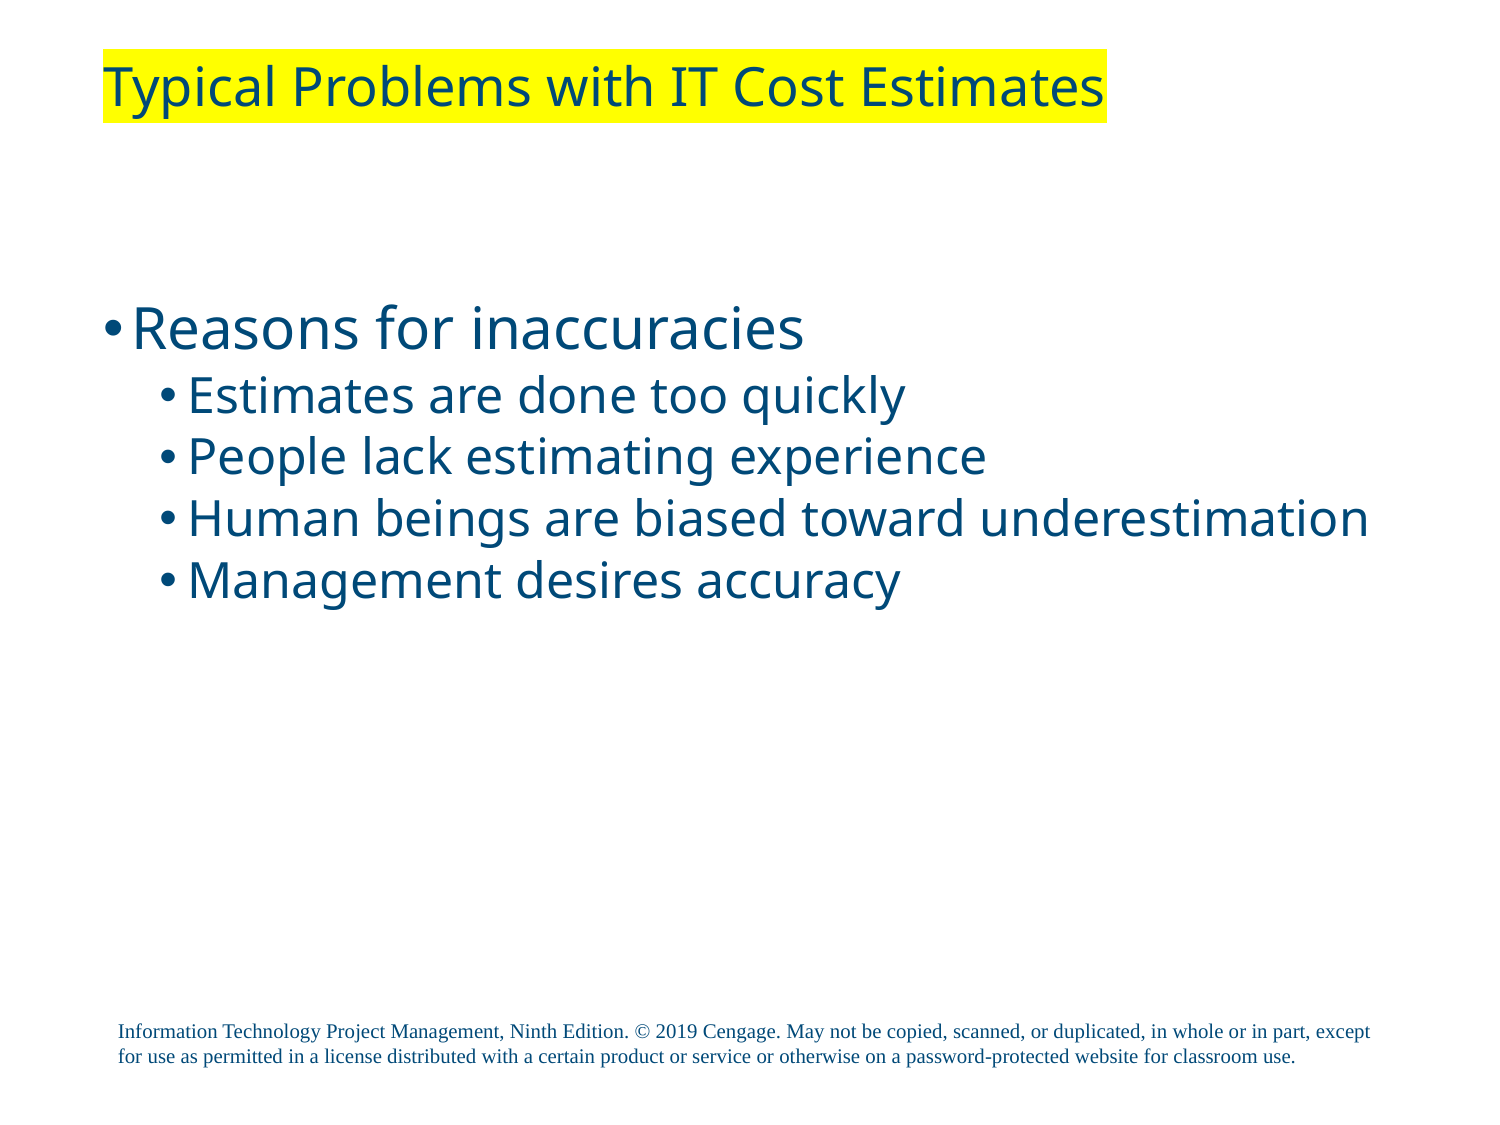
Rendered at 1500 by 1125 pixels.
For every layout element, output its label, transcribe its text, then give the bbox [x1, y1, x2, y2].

footer Information Technology Project Management, Ninth Edition. © 2019 Cengage. May not be copied, scanned, or duplicated, in whole or in part, except for use as permitted in a license distributed with a certain product or service or otherwise on a password-protected website for classroom use. [103, 1009, 1397, 1070]
title Typical Problems with IT Cost Estimates [103, 59, 1397, 278]
list Reasons for inaccuracies Estimates are done too quickly People lack estimating experience Human beings are biased toward underestimation Management desires accuracy [103, 299, 1397, 1009]
